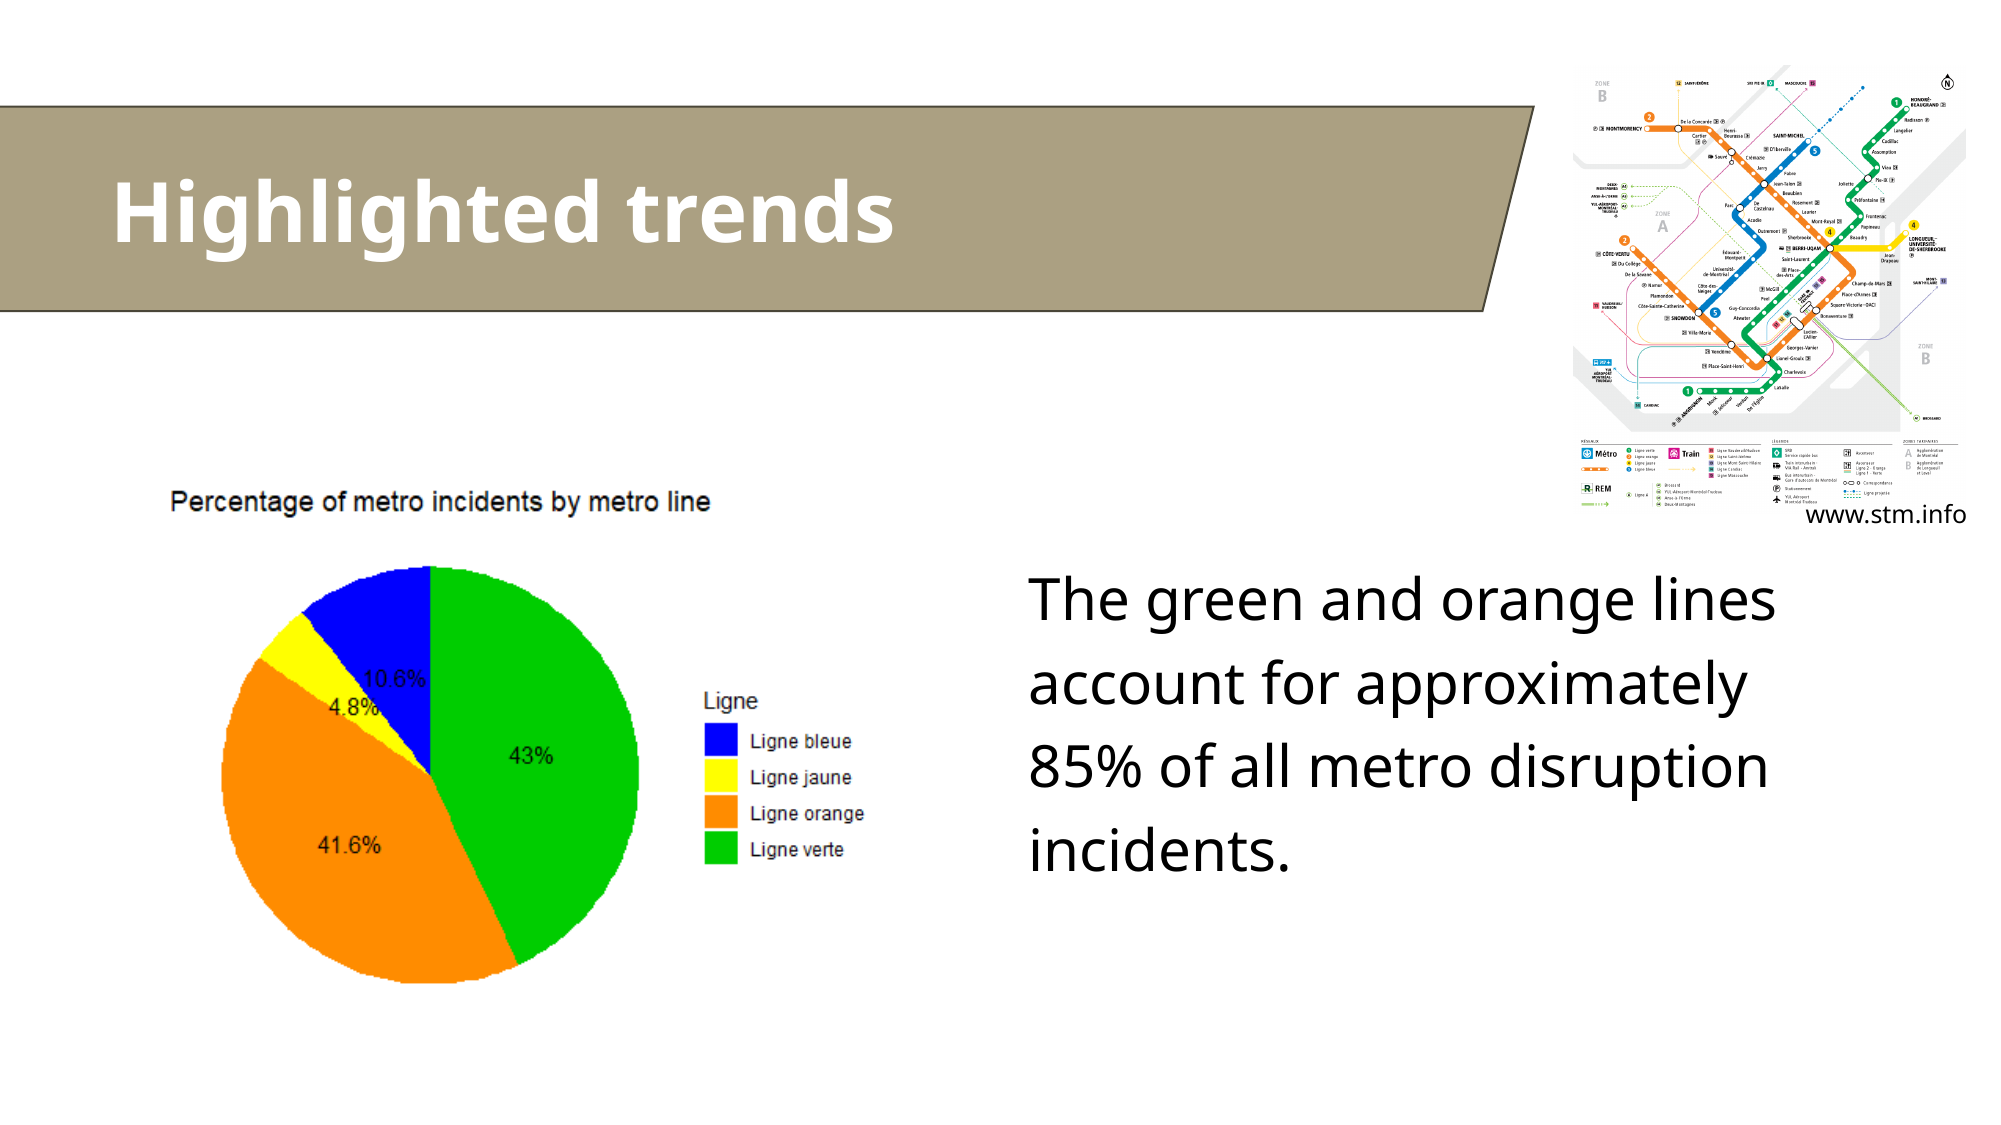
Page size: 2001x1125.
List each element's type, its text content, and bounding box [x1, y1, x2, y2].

list The green and orange lines account for approximately 85% of all metro disruption incidents. [1013, 540, 1806, 989]
text_box www.stm.info [1790, 491, 2000, 537]
picture [79, 477, 953, 1037]
picture [1573, 65, 1966, 514]
text_box Highlighted trends [0, 105, 1535, 313]
